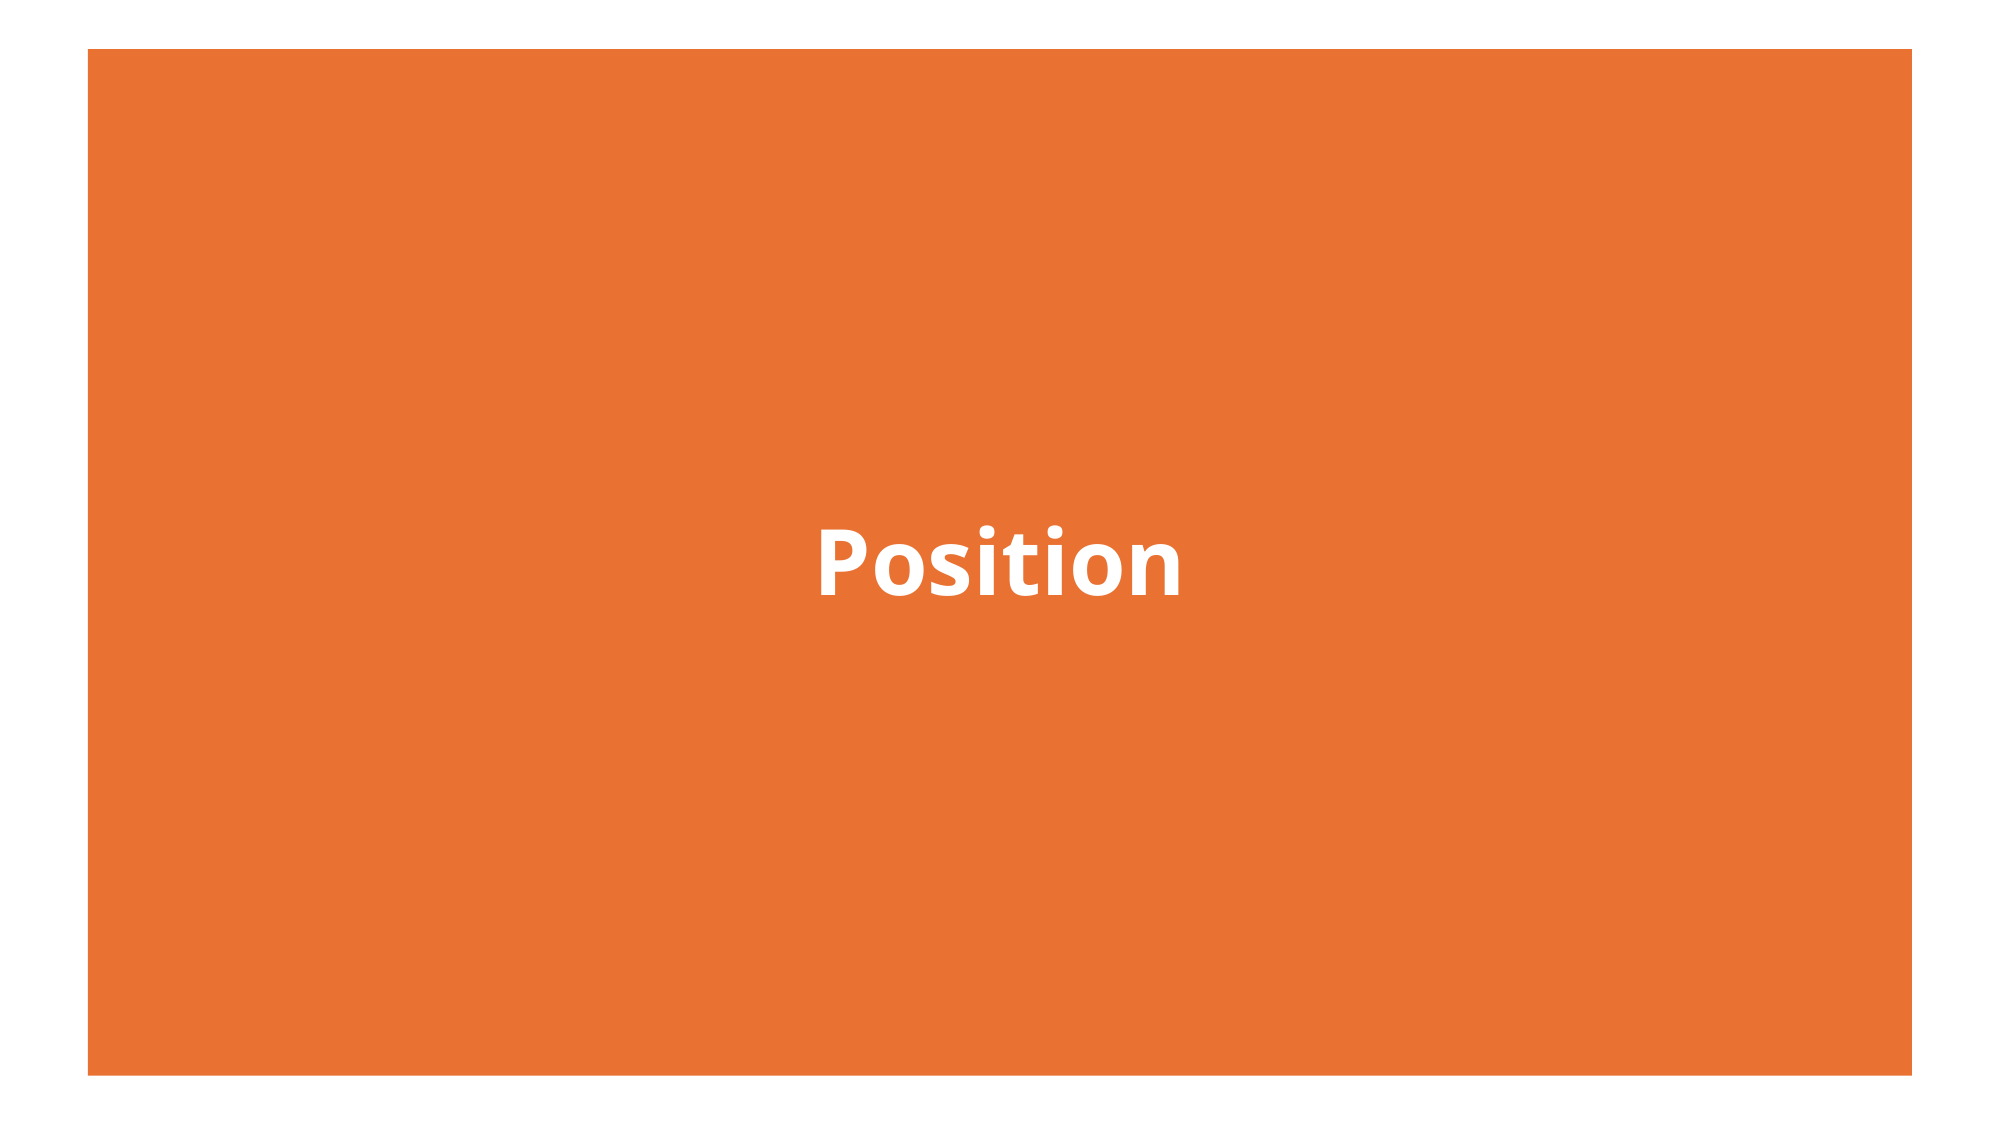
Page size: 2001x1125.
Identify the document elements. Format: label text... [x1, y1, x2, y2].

text_box Position [249, 508, 1750, 617]
text_box [86, 48, 1913, 1077]
